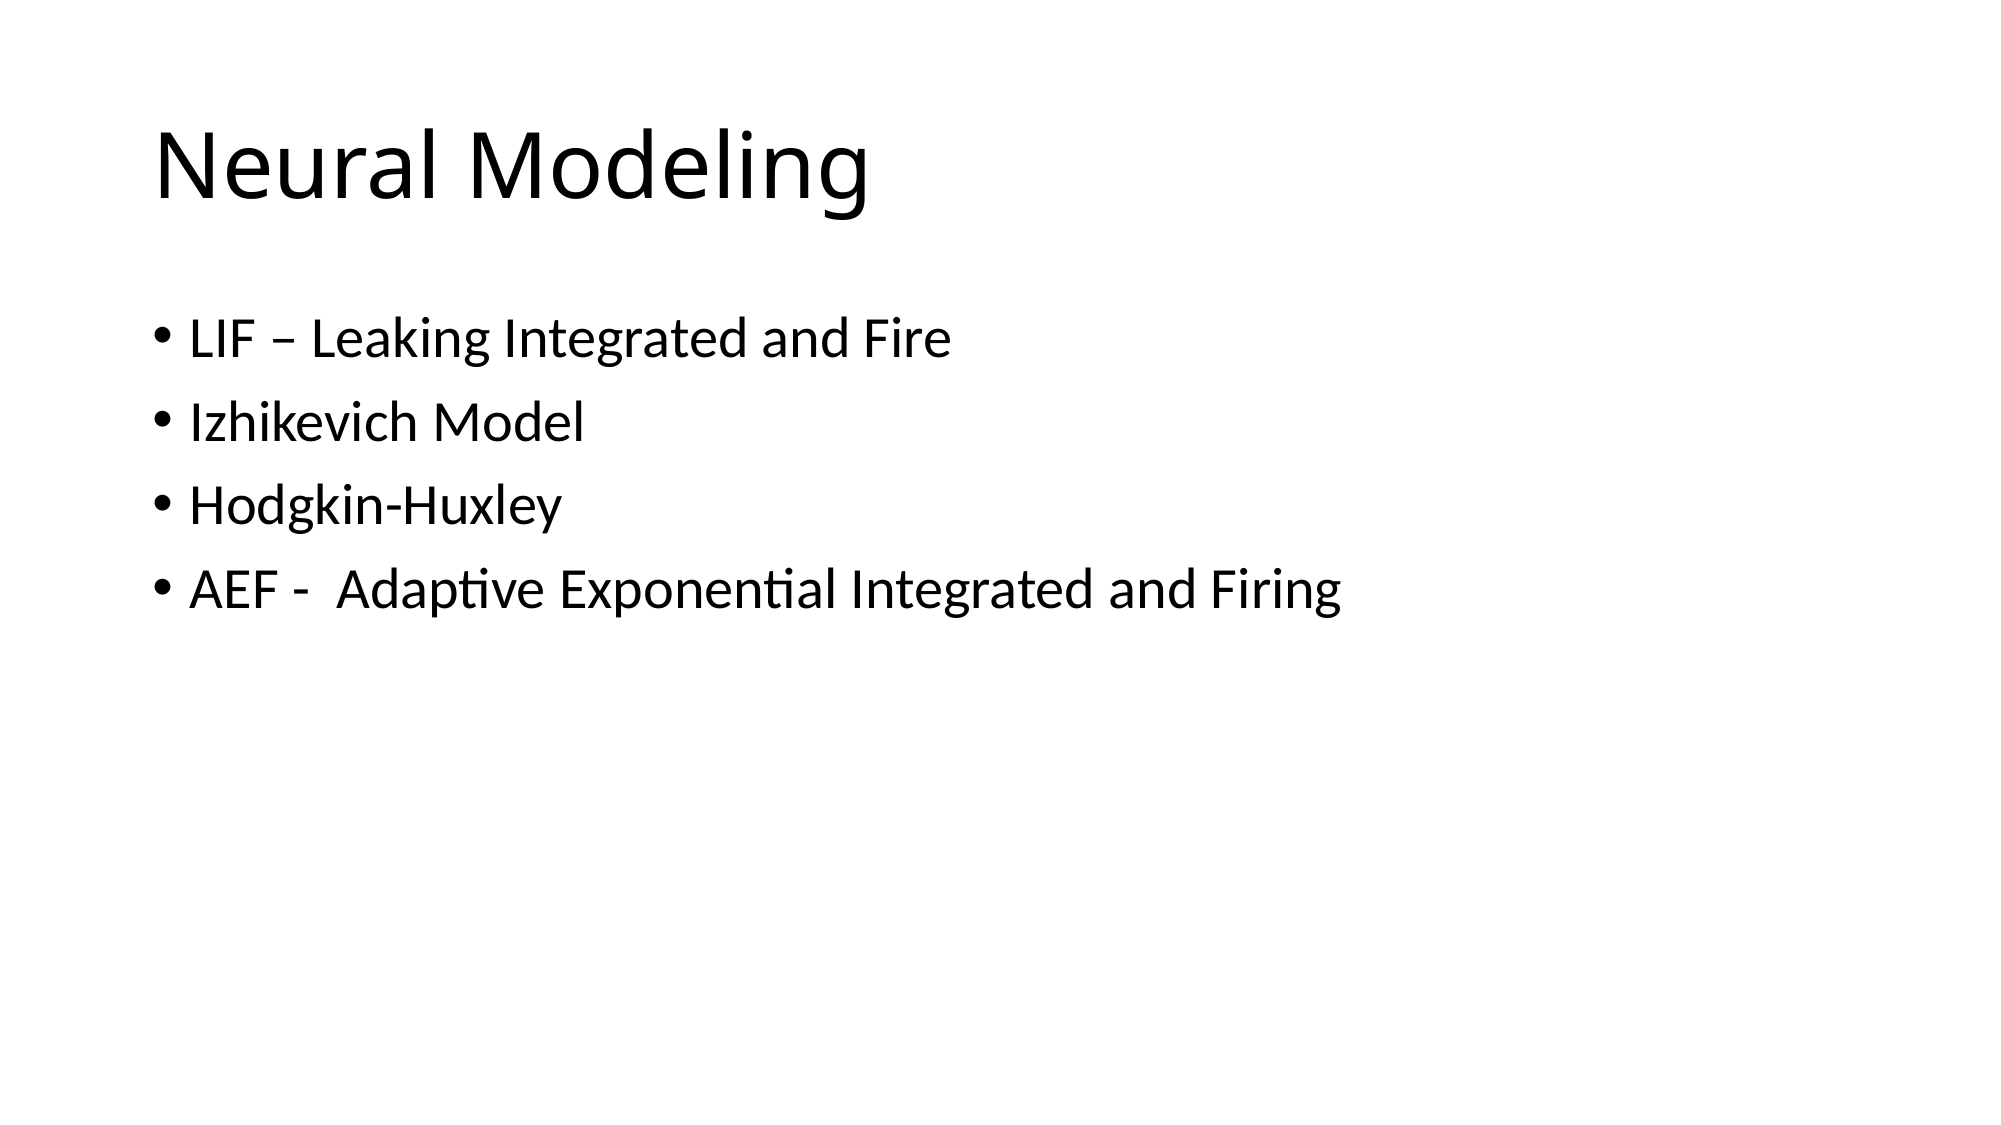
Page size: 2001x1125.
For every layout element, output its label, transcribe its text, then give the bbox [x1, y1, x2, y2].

title Neural Modeling [137, 59, 1863, 278]
list LIF – Leaking Integrated and Fire Izhikevich Model Hodgkin-Huxley AEF - Adaptive Exponential Integrated and Firing [137, 299, 1863, 1014]
